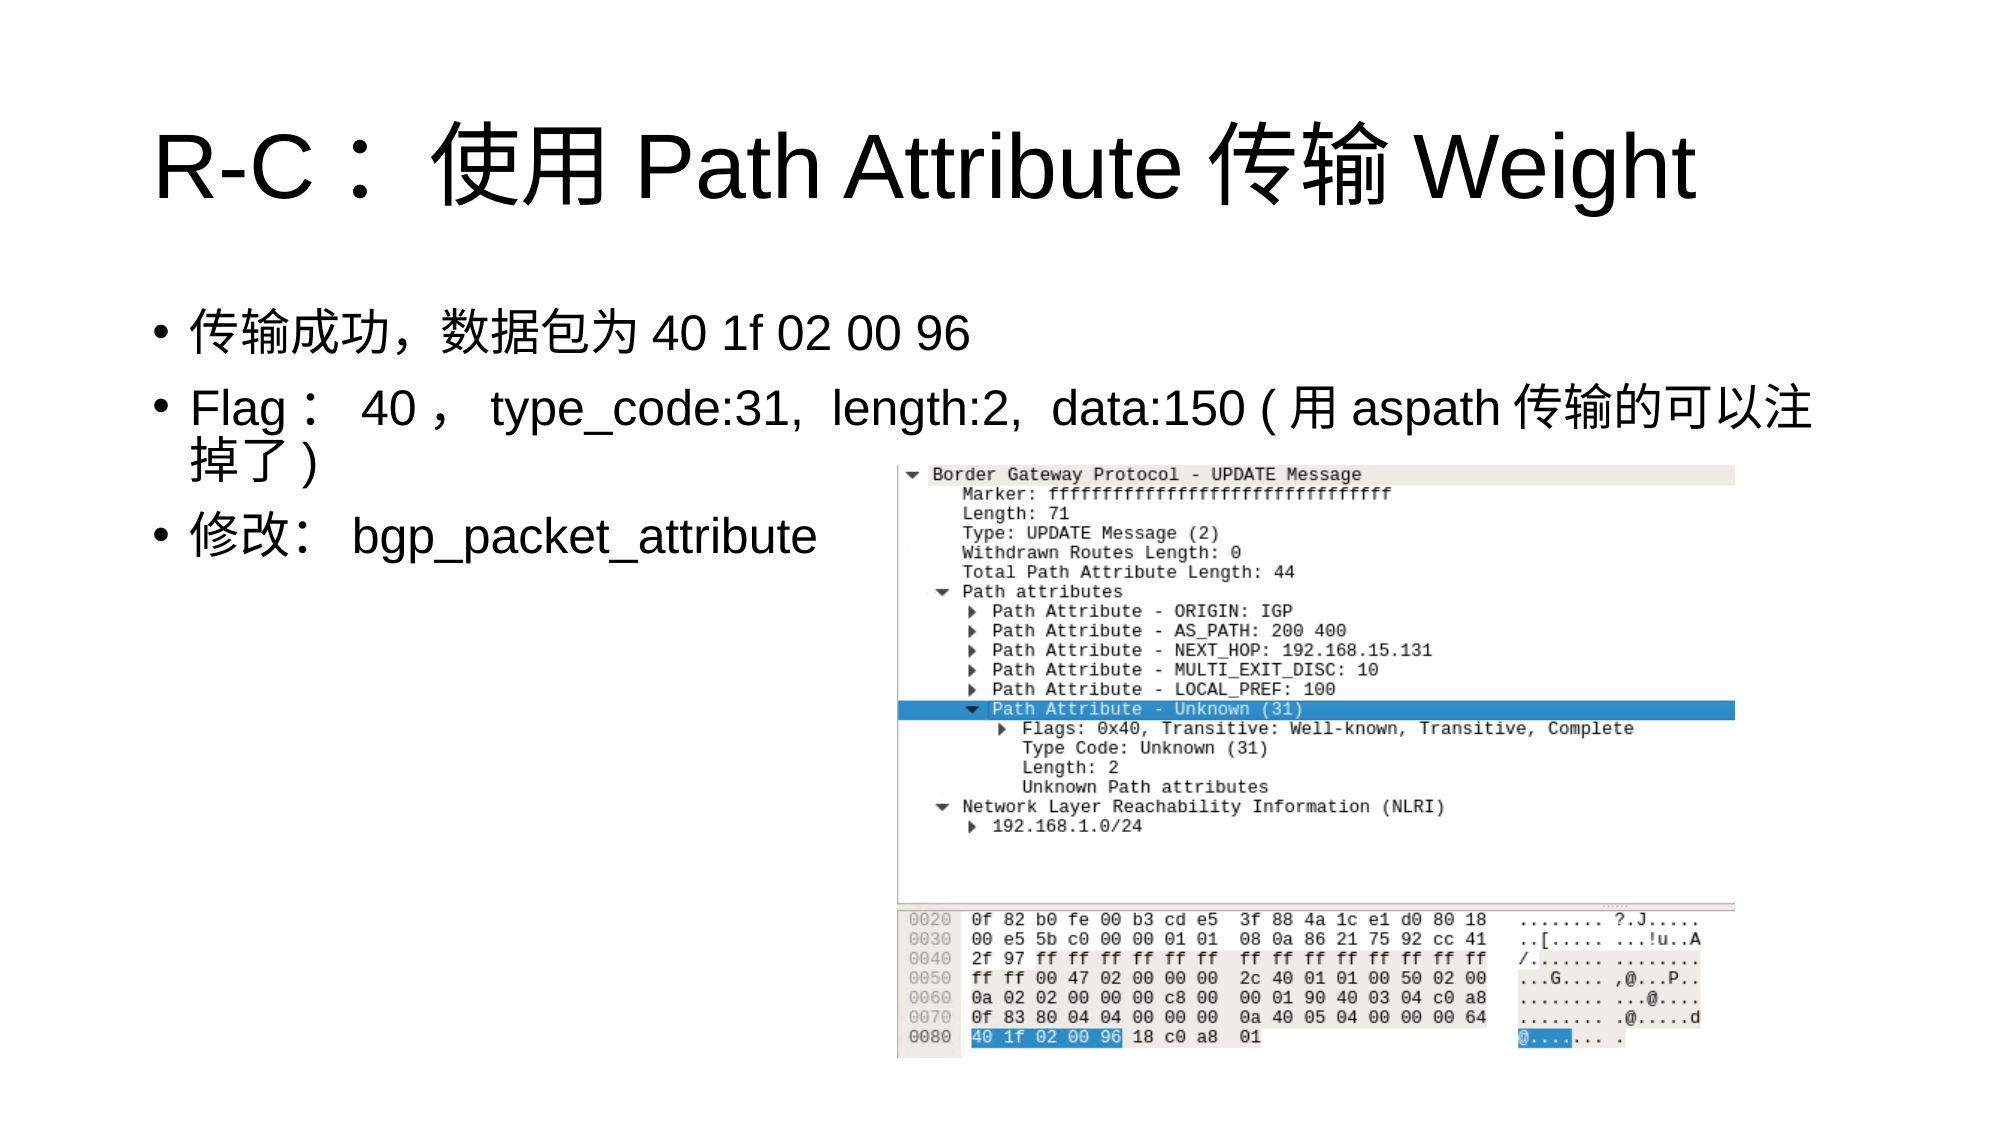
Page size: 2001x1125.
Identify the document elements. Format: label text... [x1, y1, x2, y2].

title R-C：使用Path Attribute传输Weight [137, 59, 1863, 278]
picture [897, 465, 1735, 1058]
list 传输成功，数据包为40 1f 02 00 96 Flag：40，type_code:31, length:2, data:150 (用aspath传输的可以注掉了) 修改：bgp_packet_attribute [137, 299, 1863, 1014]
